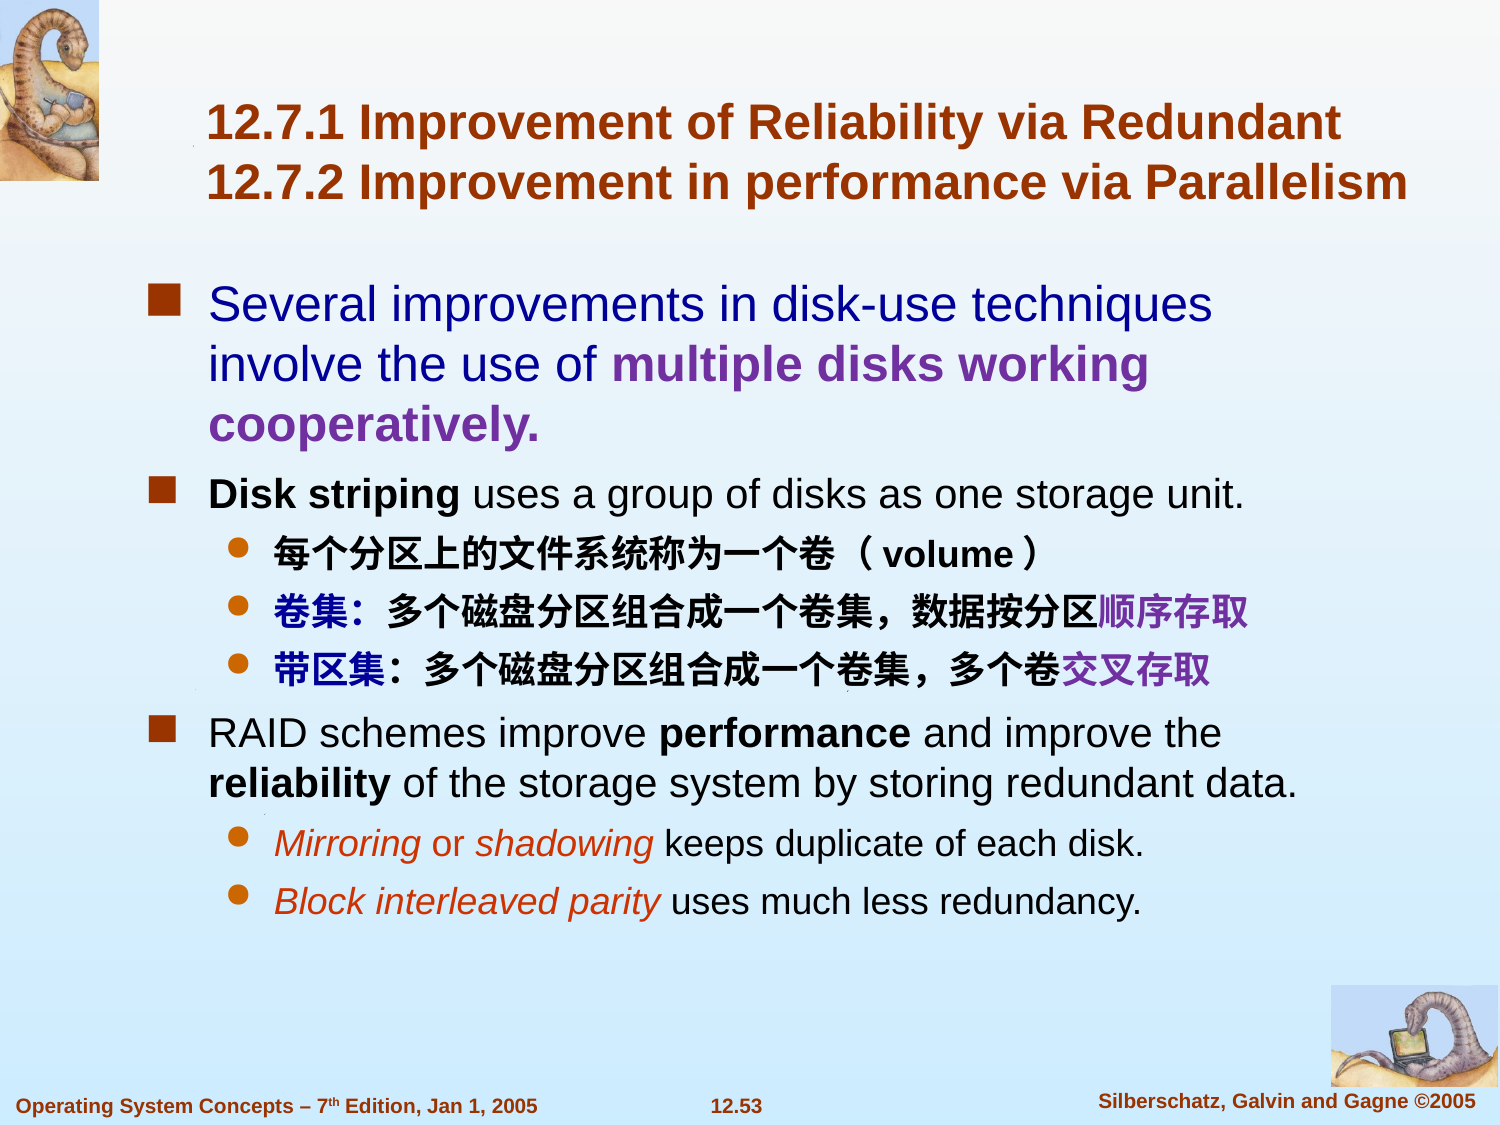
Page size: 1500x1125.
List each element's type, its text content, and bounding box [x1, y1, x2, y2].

title 12.7.1 Improvement of Reliability via Redundant 12.7.2 Improvement in performance via Parallelism [190, 66, 1438, 218]
list Several improvements in disk-use techniques involve the use of multiple disks working cooperatively. Disk striping uses a group of disks as one storage unit. 每个分区上的文件系统称为一个卷（volume） 卷集：多个磁盘分区组合成一个卷集，数据按分区顺序存取 带区集：多个磁盘分区组合成一个卷集，多个卷交叉存取 RAID schemes improve performance and improve the reliability of the storage system by storing redundant data. Mirroring or shadowing keeps duplicate of each disk. Block interleaved parity uses much less redundancy. [136, 264, 1343, 1000]
picture [1331, 985, 1498, 1087]
picture [0, 0, 99, 181]
